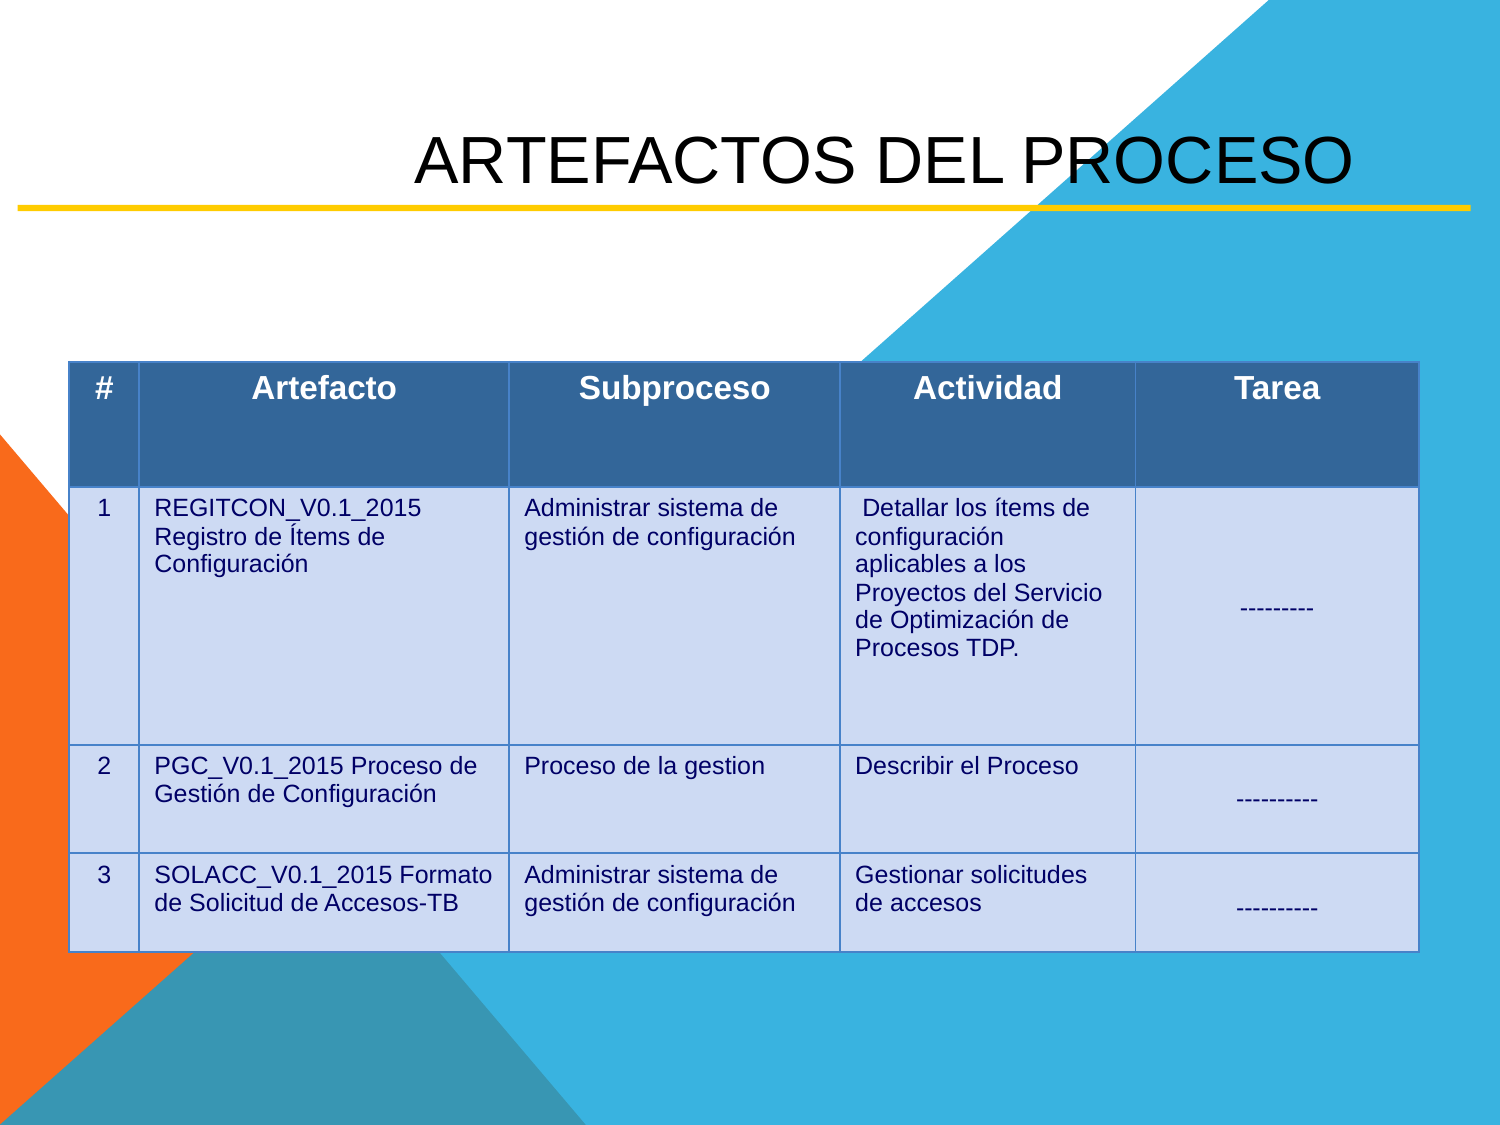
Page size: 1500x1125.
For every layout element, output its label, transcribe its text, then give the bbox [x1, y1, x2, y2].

table_cell Gestionar solicitudes de accesos [841, 854, 1135, 951]
table_cell Proceso de la gestion [510, 746, 839, 852]
table_header Artefacto [140, 363, 508, 486]
table_cell Administrar sistema de gestión de configuración [510, 854, 839, 951]
table_cell SOLACC_V0.1_2015 Formato de Solicitud de Accesos-TB [140, 854, 508, 951]
table_header Tarea [1136, 363, 1418, 486]
text_box ARTEFACTOS DEL PROCESO [399, 109, 1371, 205]
table_cell ---------- [1136, 746, 1418, 852]
table_header # [70, 363, 138, 486]
table_cell 1 [70, 488, 138, 744]
table_header Actividad [841, 363, 1135, 486]
table_cell --------- [1136, 488, 1418, 744]
table_cell Detallar los ítems de configuración aplicables a los Proyectos del Servicio de Optimización de Procesos TDP. [841, 488, 1135, 744]
table_cell 3 [70, 854, 138, 951]
table_cell Administrar sistema de gestión de configuración [510, 488, 839, 744]
table_cell PGC_V0.1_2015 Proceso de Gestión de Configuración [140, 746, 508, 852]
table_cell 2 [70, 746, 138, 852]
table_header Subproceso [510, 363, 839, 486]
table_cell ---------- [1136, 854, 1418, 951]
table_cell REGITCON_V0.1_2015 Registro de Ítems de Configuración [140, 488, 508, 744]
table_cell Describir el Proceso [841, 746, 1135, 852]
